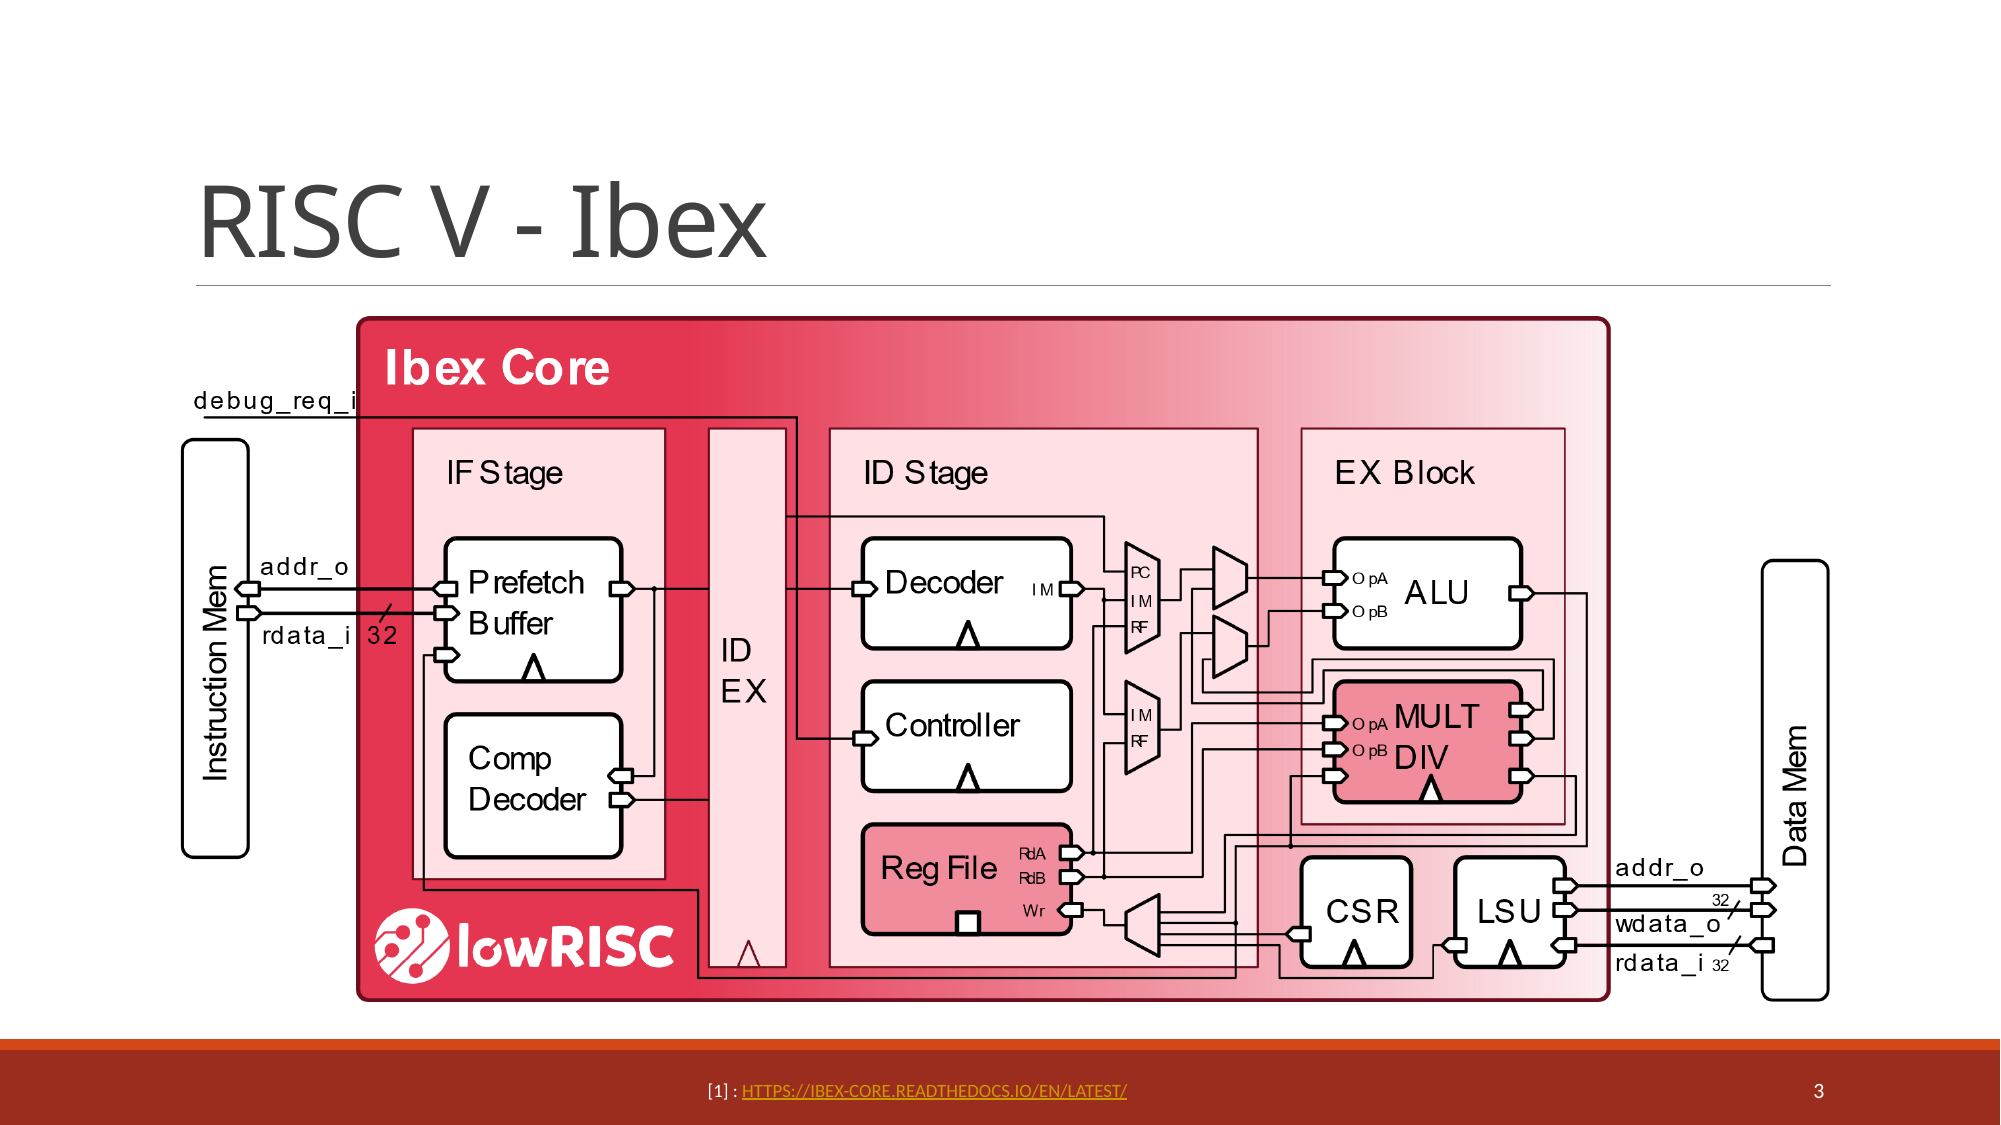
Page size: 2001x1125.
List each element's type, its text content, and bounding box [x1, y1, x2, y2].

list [179, 316, 1831, 1002]
title RISC V - Ibex [180, 47, 1830, 285]
footer [1] : https://ibex-core.readthedocs.io/en/latest/ [0, 1059, 1624, 1120]
slide_number 3 [1624, 1059, 1840, 1120]
